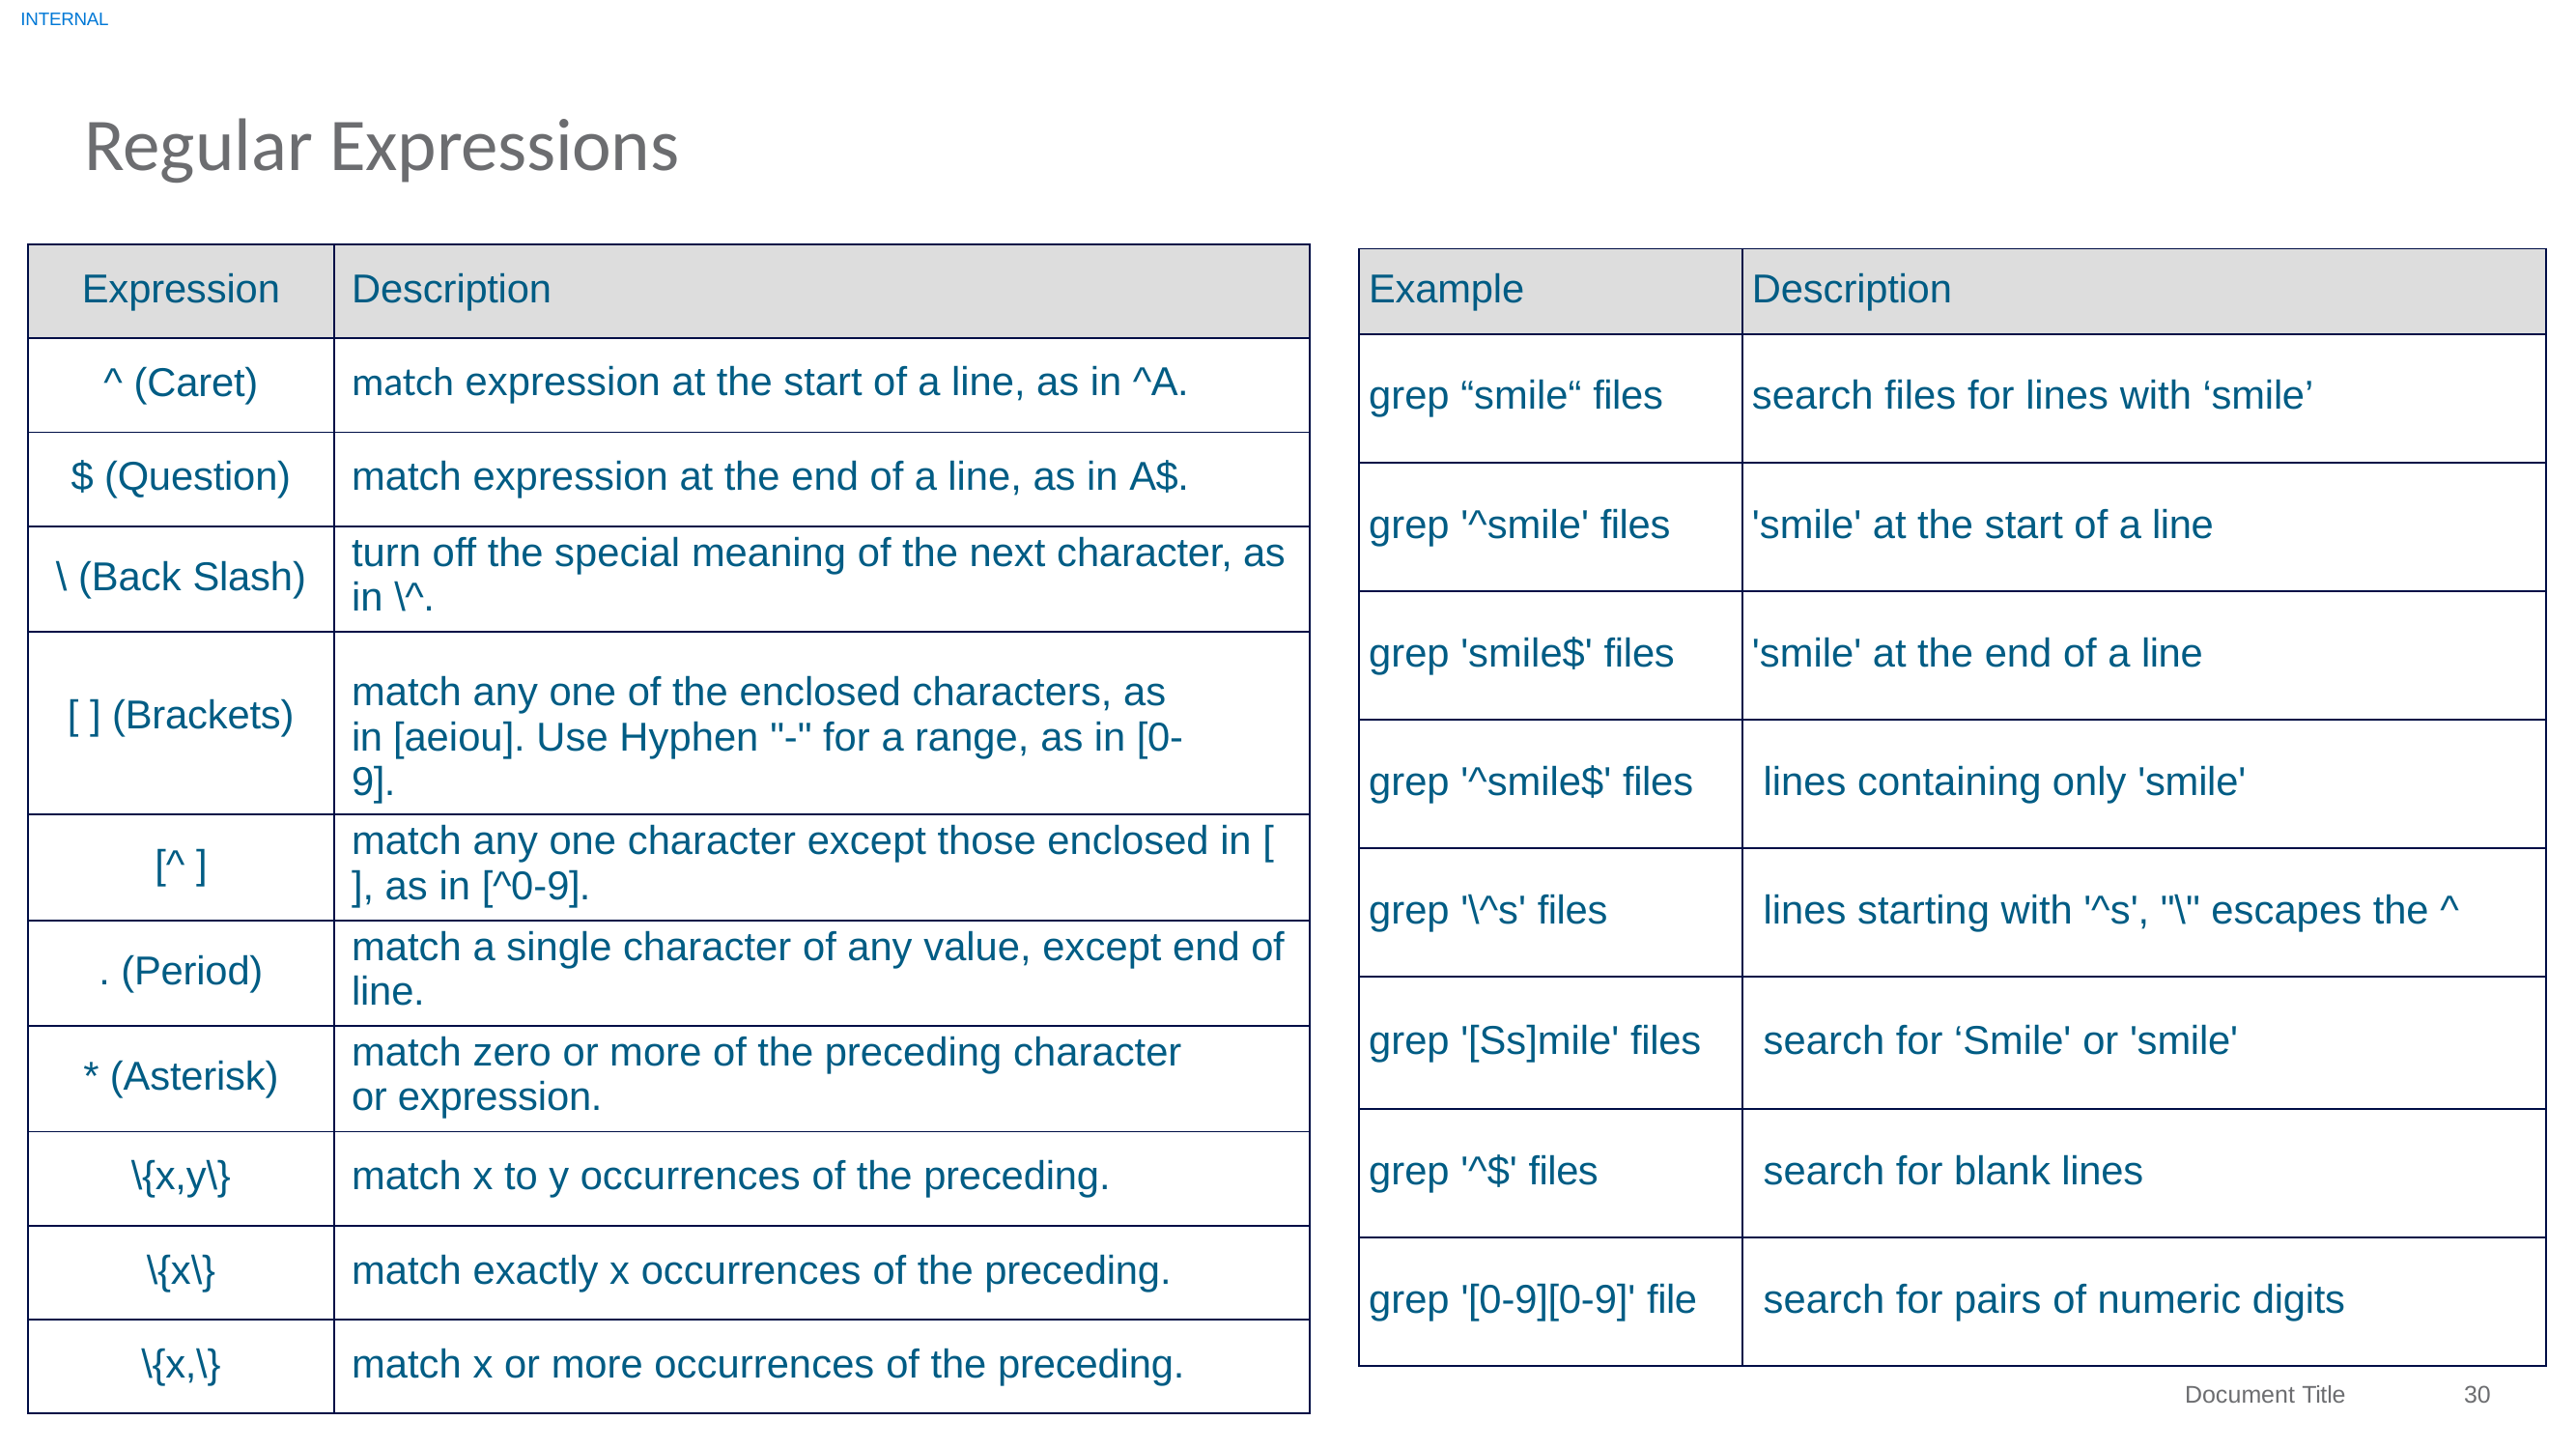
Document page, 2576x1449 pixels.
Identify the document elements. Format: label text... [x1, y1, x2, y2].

table_cell search files for lines with ‘smile’ [1743, 335, 2545, 462]
slide_number 30 [2457, 1378, 2500, 1449]
table_cell match a single character of any value, except end of line. [335, 922, 1309, 1025]
table_cell match any one of the enclosed characters, as in [aeiou]. Use Hyphen "-" for a range, as in [0-9]. [335, 633, 1309, 813]
table_cell \ (Back Slash) [29, 527, 333, 631]
table_cell match expression at the start of a line, as in ^A. [335, 339, 1309, 432]
table_cell grep “smile“ files [1360, 335, 1741, 462]
table_cell match zero or more of the preceding character or expression. [335, 1027, 1309, 1131]
table_cell grep '^$' files [1360, 1110, 1741, 1236]
table_cell lines starting with '^s', "\" escapes the ^ [1743, 849, 2545, 976]
table_cell match x to y occurrences of the preceding. [335, 1132, 1309, 1225]
table_cell [^ ] [29, 815, 333, 920]
table_cell 'smile' at the end of a line [1743, 592, 2545, 719]
table_header Description [335, 245, 1309, 337]
table_cell . (Period) [29, 922, 333, 1025]
table_cell match x or more occurrences of the preceding. [335, 1321, 1309, 1412]
table_cell lines containing only 'smile' [1743, 721, 2545, 847]
table_cell match expression at the end of a line, as in A$. [335, 433, 1309, 526]
footer Document Title [2183, 1378, 2350, 1449]
table_header Description [1743, 249, 2545, 333]
table_cell 'smile' at the start of a line [1743, 464, 2545, 590]
table_cell turn off the special meaning of the next character, as in \^. [335, 527, 1309, 631]
table_cell \{x,\} [29, 1321, 333, 1412]
table_cell * (Asterisk) [29, 1027, 333, 1131]
text_box INTERNAL [18, 5, 112, 29]
table_header Expression [29, 245, 333, 337]
table_cell search for blank lines [1743, 1110, 2545, 1236]
title Regular Expressions [48, 93, 2528, 339]
table_cell [ ] (Brackets) [29, 633, 333, 813]
table_cell grep '[Ss]mile' files [1360, 978, 1741, 1108]
table_cell search for ‘Smile' or 'smile' [1743, 978, 2545, 1108]
table_cell match exactly x occurrences of the preceding. [335, 1227, 1309, 1319]
table_cell ^ (Caret) [29, 339, 333, 432]
table_cell grep '^smile$' files [1360, 721, 1741, 847]
table_cell \{x\} [29, 1227, 333, 1319]
table_cell grep '\^s' files [1360, 849, 1741, 976]
table_header Example [1360, 249, 1741, 333]
table_cell match any one character except those enclosed in [ ], as in [^0-9]. [335, 815, 1309, 920]
table_cell grep '[0-9][0-9]' file [1360, 1238, 1741, 1365]
table_cell \{x,y\} [29, 1132, 333, 1225]
table_cell grep '^smile' files [1360, 464, 1741, 590]
table_cell $ (Question) [29, 433, 333, 526]
table_cell search for pairs of numeric digits [1743, 1238, 2545, 1365]
table_cell grep 'smile$' files [1360, 592, 1741, 719]
